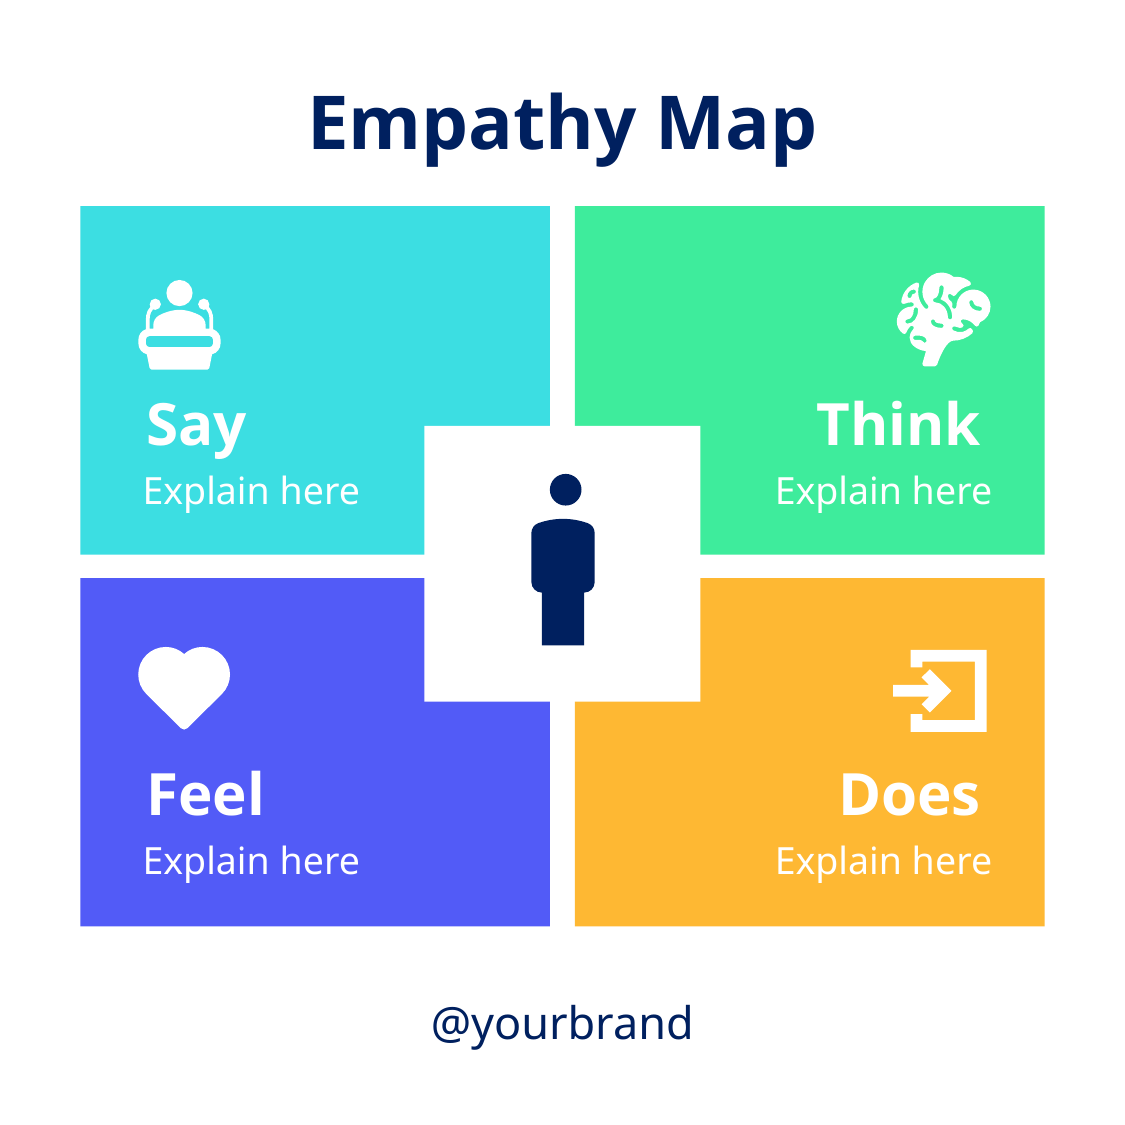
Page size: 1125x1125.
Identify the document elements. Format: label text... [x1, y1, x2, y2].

text_box Explain here [736, 829, 1008, 890]
text_box [79, 205, 551, 556]
text_box Explain here [736, 460, 1008, 520]
text_box Feel [131, 749, 329, 829]
text_box [896, 272, 991, 367]
text_box [574, 205, 1046, 556]
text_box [892, 644, 987, 738]
text_box [79, 577, 551, 927]
text_box Say [131, 379, 329, 460]
text_box [423, 425, 701, 703]
text_box Explain here [127, 460, 400, 520]
text_box Think [798, 379, 996, 460]
text_box Empathy Map [60, 67, 1065, 172]
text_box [134, 279, 225, 370]
text_box Explain here [127, 829, 400, 890]
text_box [138, 646, 231, 730]
text_box @yourbrand [356, 987, 769, 1056]
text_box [531, 473, 595, 646]
text_box [574, 577, 1046, 927]
text_box Does [798, 749, 996, 829]
